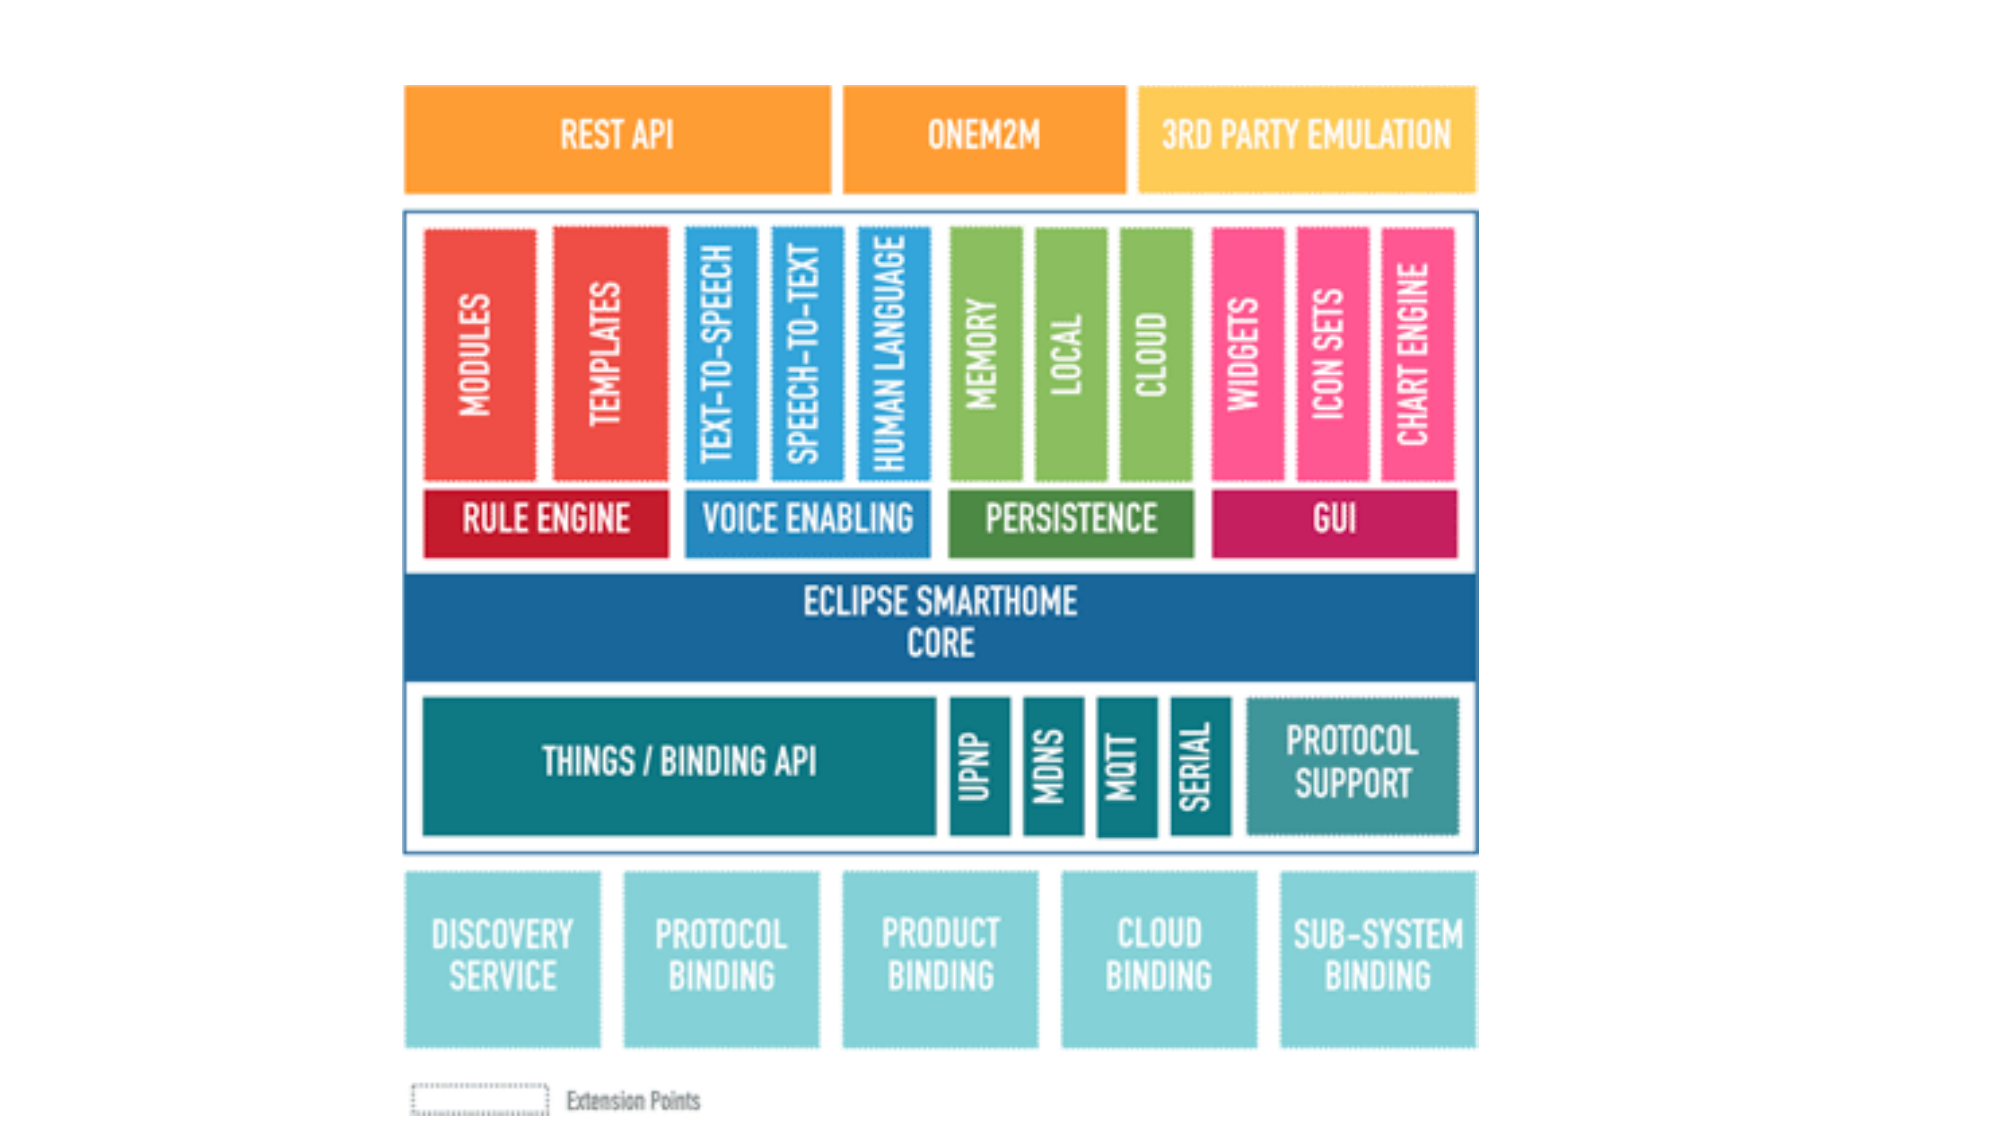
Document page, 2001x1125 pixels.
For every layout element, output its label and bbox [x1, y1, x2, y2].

list [402, 85, 1479, 1116]
